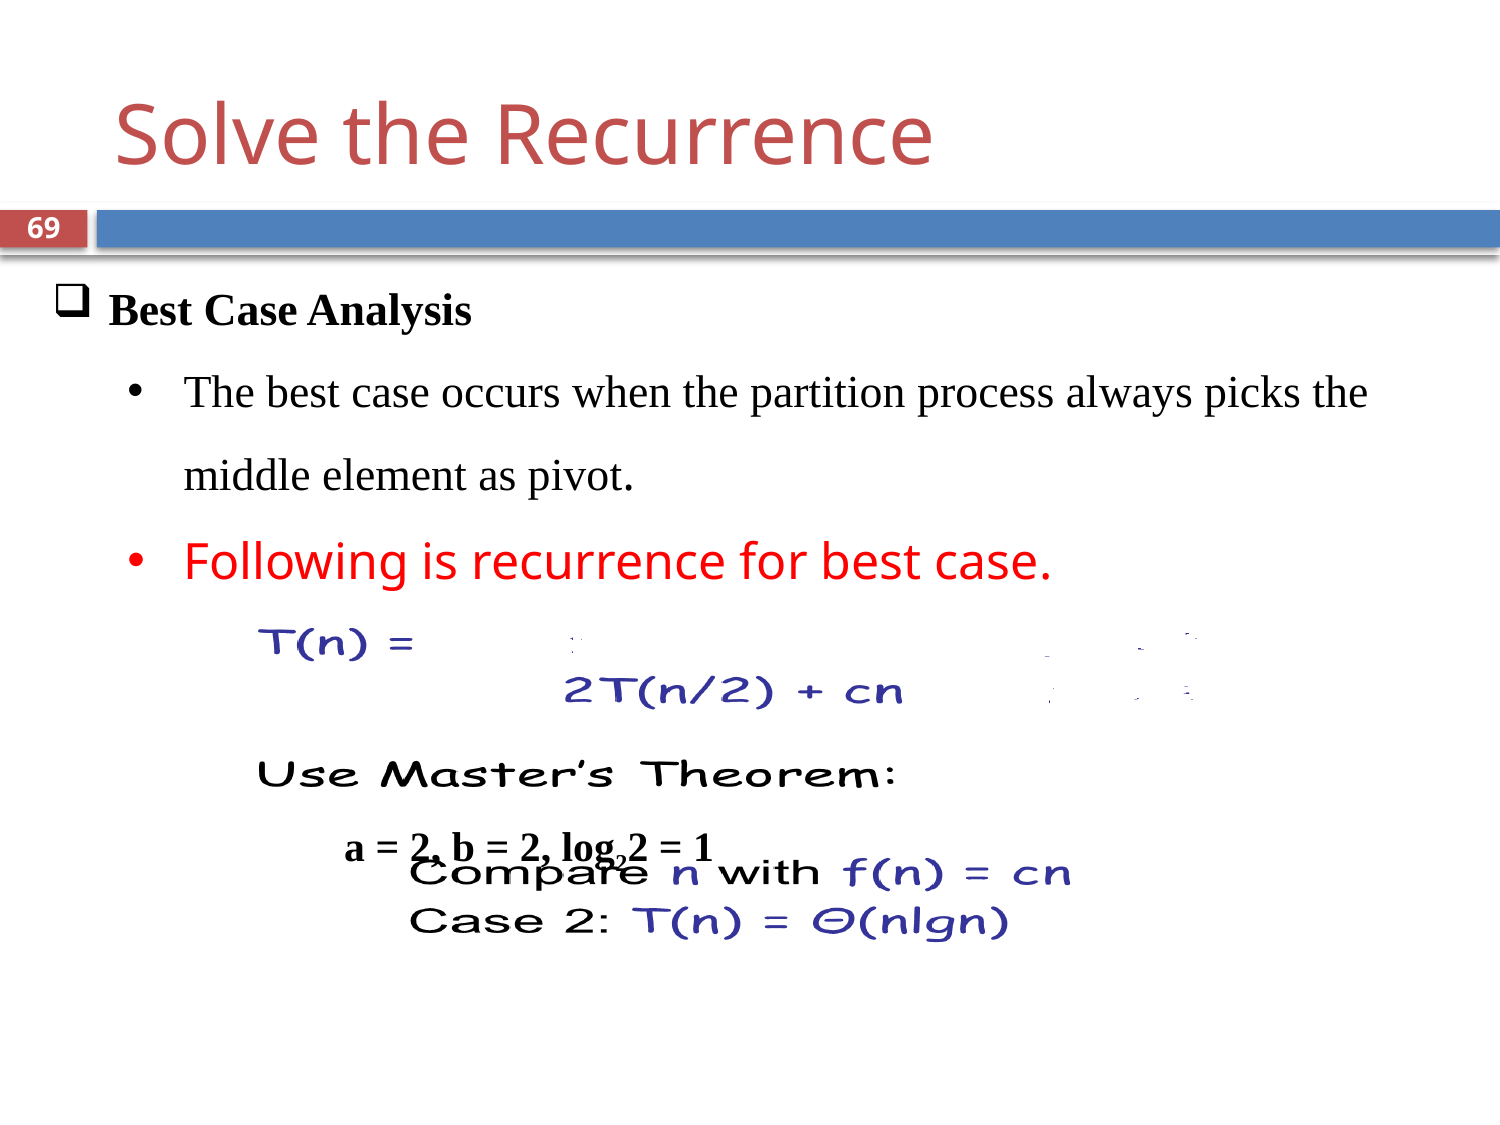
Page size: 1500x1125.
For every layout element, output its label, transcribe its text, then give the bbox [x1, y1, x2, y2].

picture [87, 612, 1463, 1101]
title Solve the Recurrence [99, 50, 1438, 213]
text_box Best Case Analysis The best case occurs when the partition process always picks the middle element as pivot. Following is recurrence for best case. [37, 244, 1500, 597]
slide_number 69 [0, 208, 88, 249]
